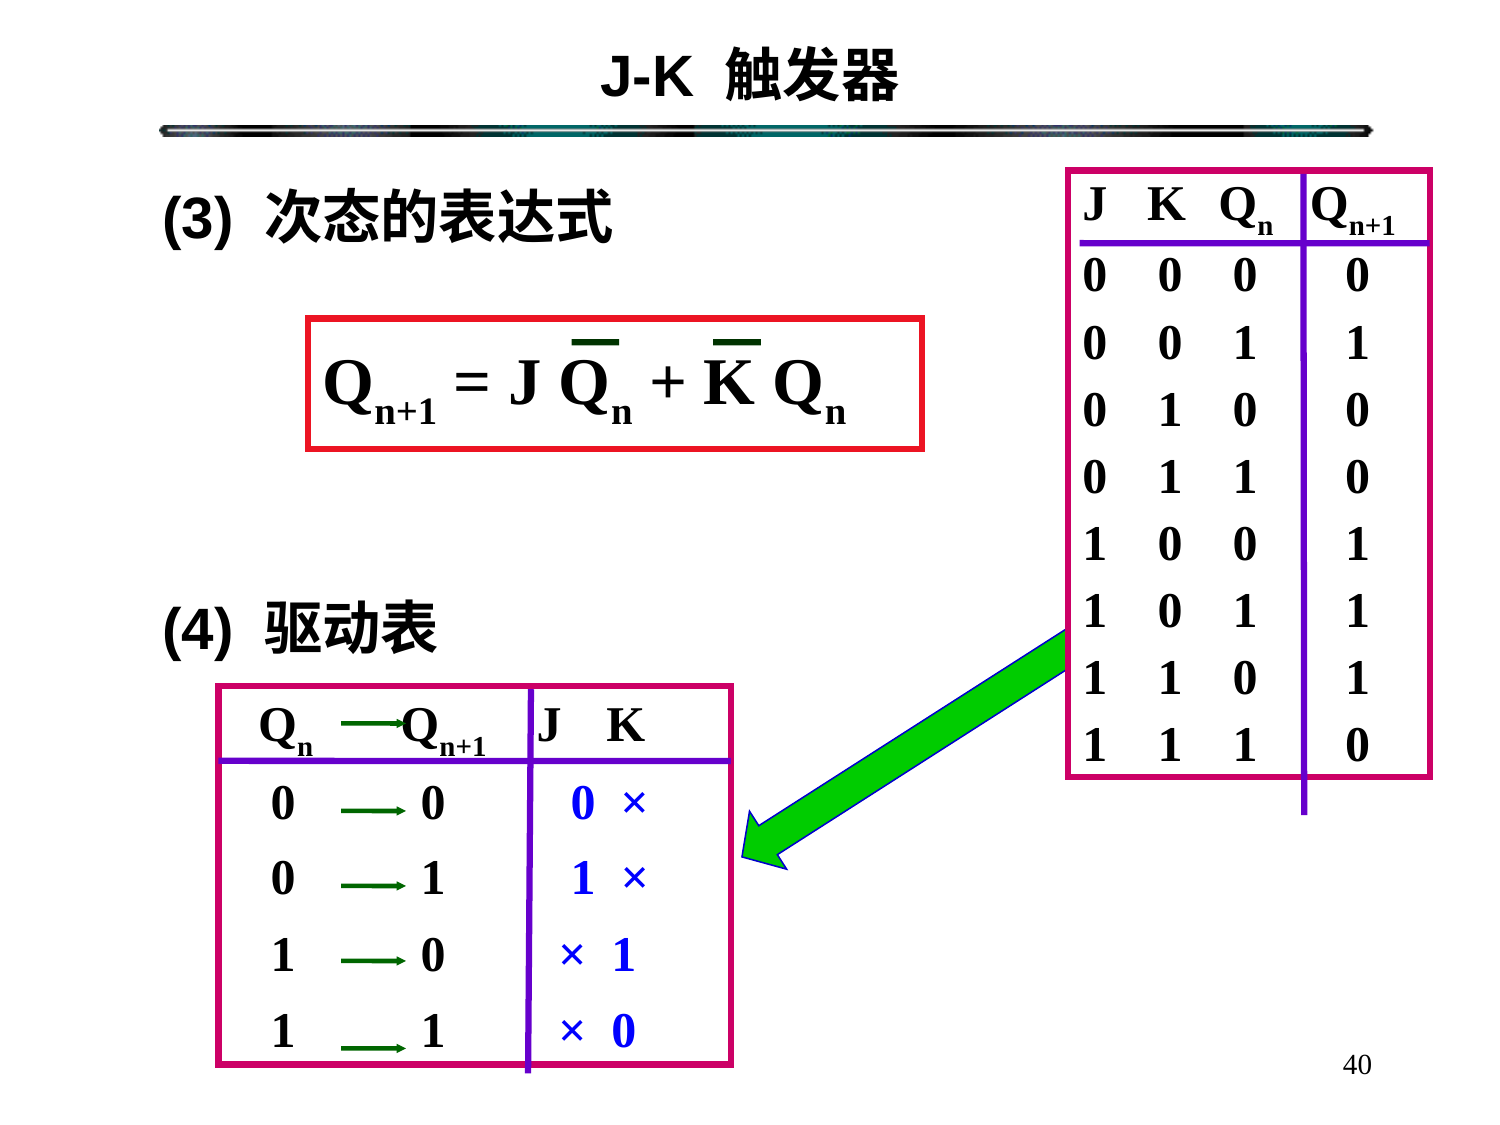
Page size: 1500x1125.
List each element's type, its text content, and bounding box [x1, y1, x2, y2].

text_box [741, 631, 1062, 870]
text_box (4) 驱动表 [147, 583, 963, 669]
picture [159, 125, 1377, 138]
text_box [1067, 170, 1431, 816]
text_box (3) 次态的表达式 [147, 172, 963, 258]
slide_number 40 [1074, 1025, 1388, 1100]
text_box J-K 触发器 [0, 31, 1500, 116]
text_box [218, 685, 732, 1083]
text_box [307, 318, 971, 449]
